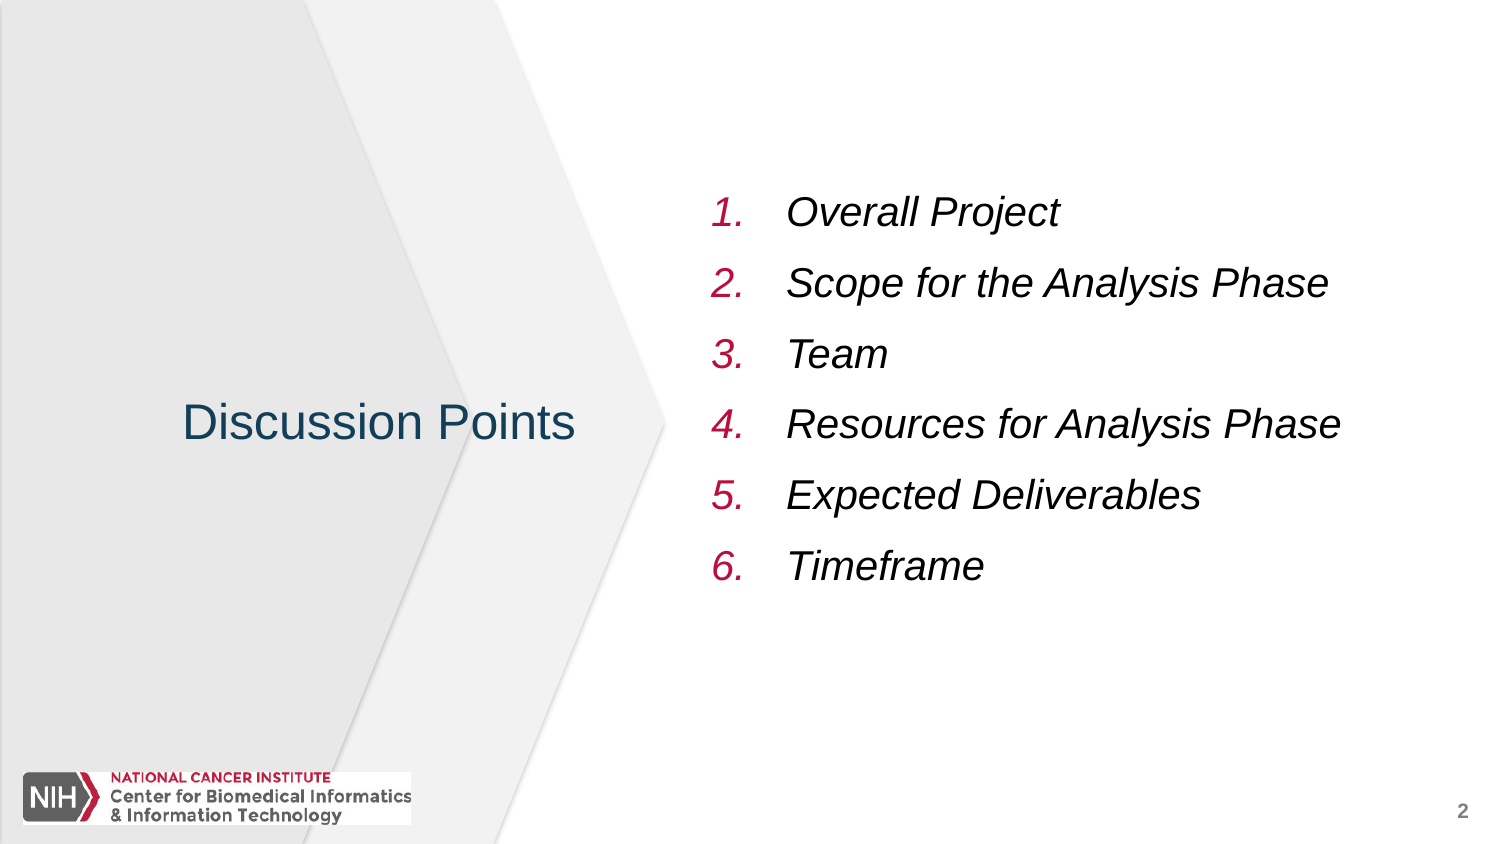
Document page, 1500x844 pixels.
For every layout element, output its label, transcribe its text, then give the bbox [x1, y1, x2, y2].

list Overall Project Scope for the Analysis Phase Team Resources for Analysis Phase Expected Deliverables Timeframe [711, 0, 1416, 844]
title Discussion Points [81, 225, 576, 450]
picture [23, 772, 411, 825]
